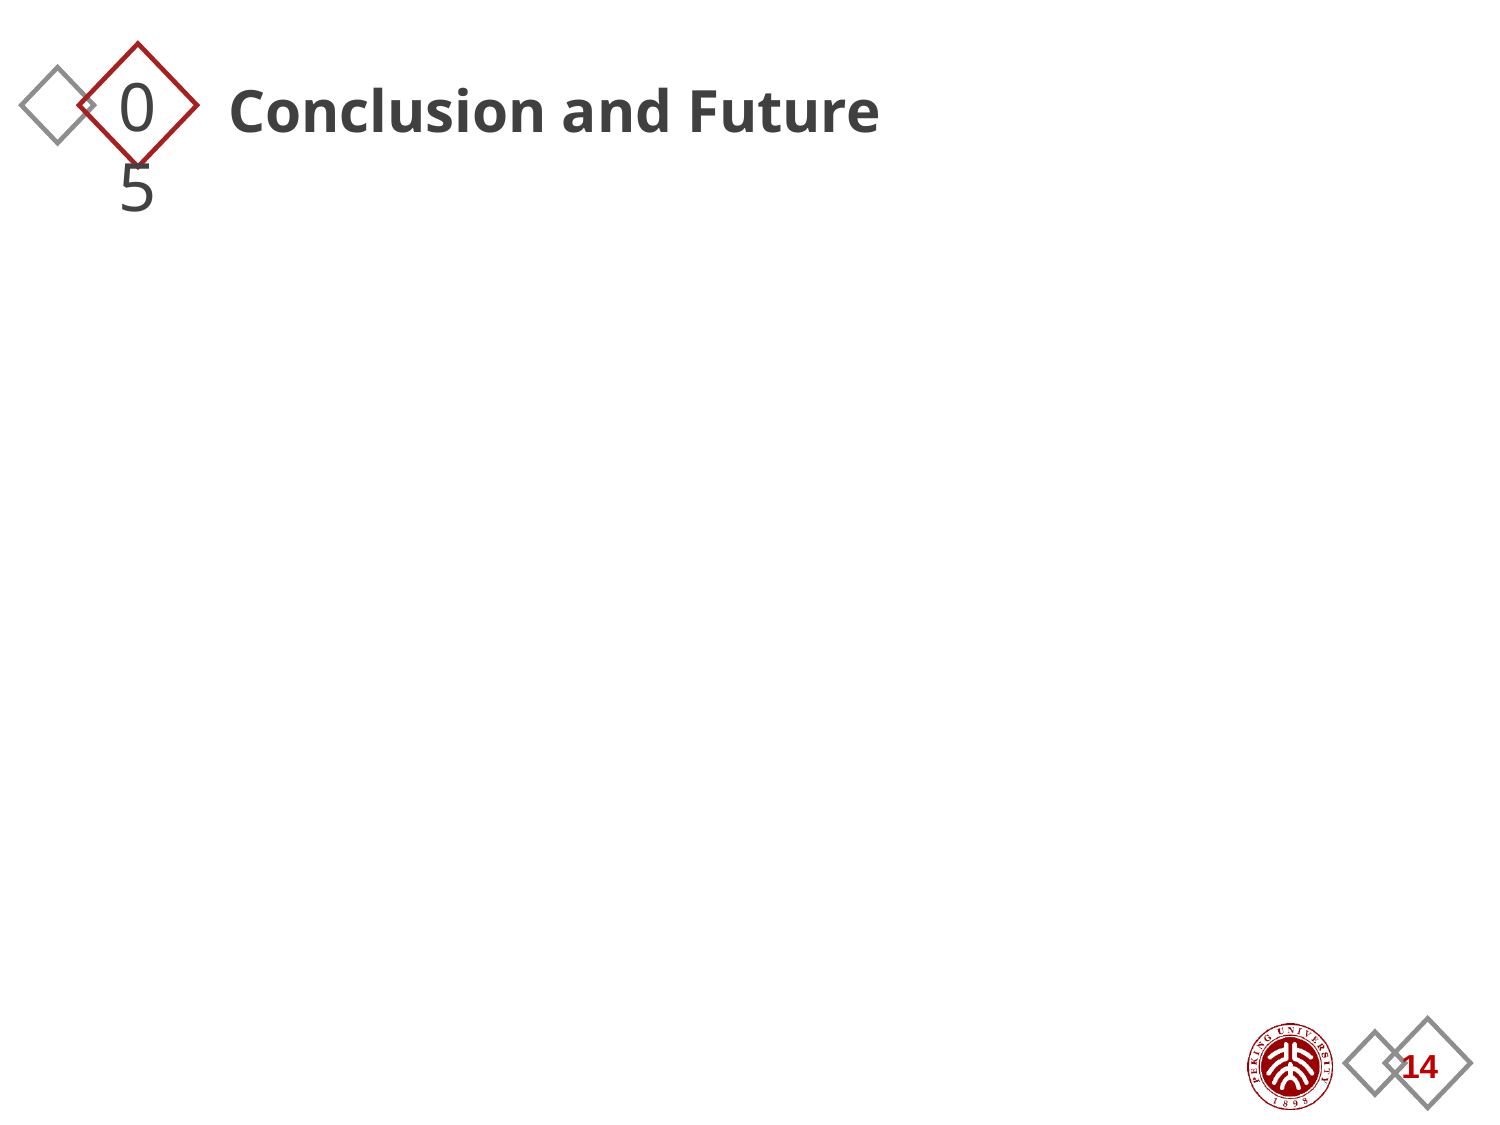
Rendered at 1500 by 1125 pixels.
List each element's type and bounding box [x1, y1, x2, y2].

text_box [21, 43, 1471, 1108]
picture [1247, 1023, 1333, 1110]
